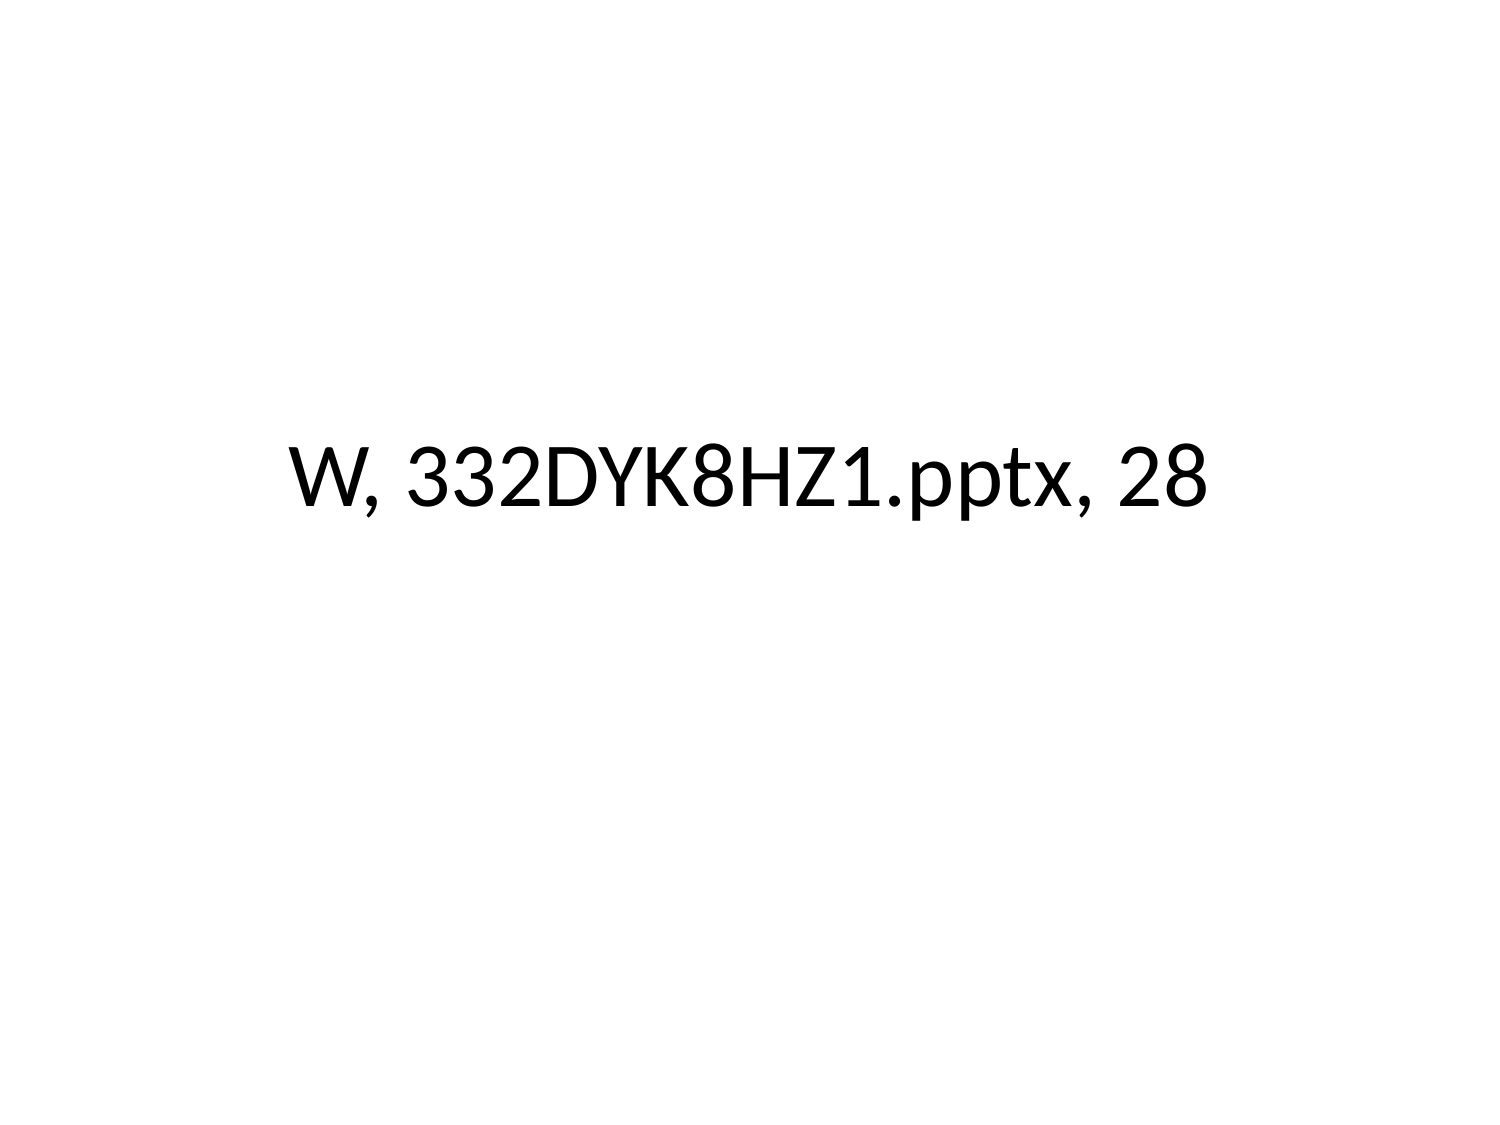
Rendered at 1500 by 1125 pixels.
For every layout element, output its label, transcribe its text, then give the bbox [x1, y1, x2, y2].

title W, 332DYK8HZ1.pptx, 28 [112, 349, 1388, 591]
